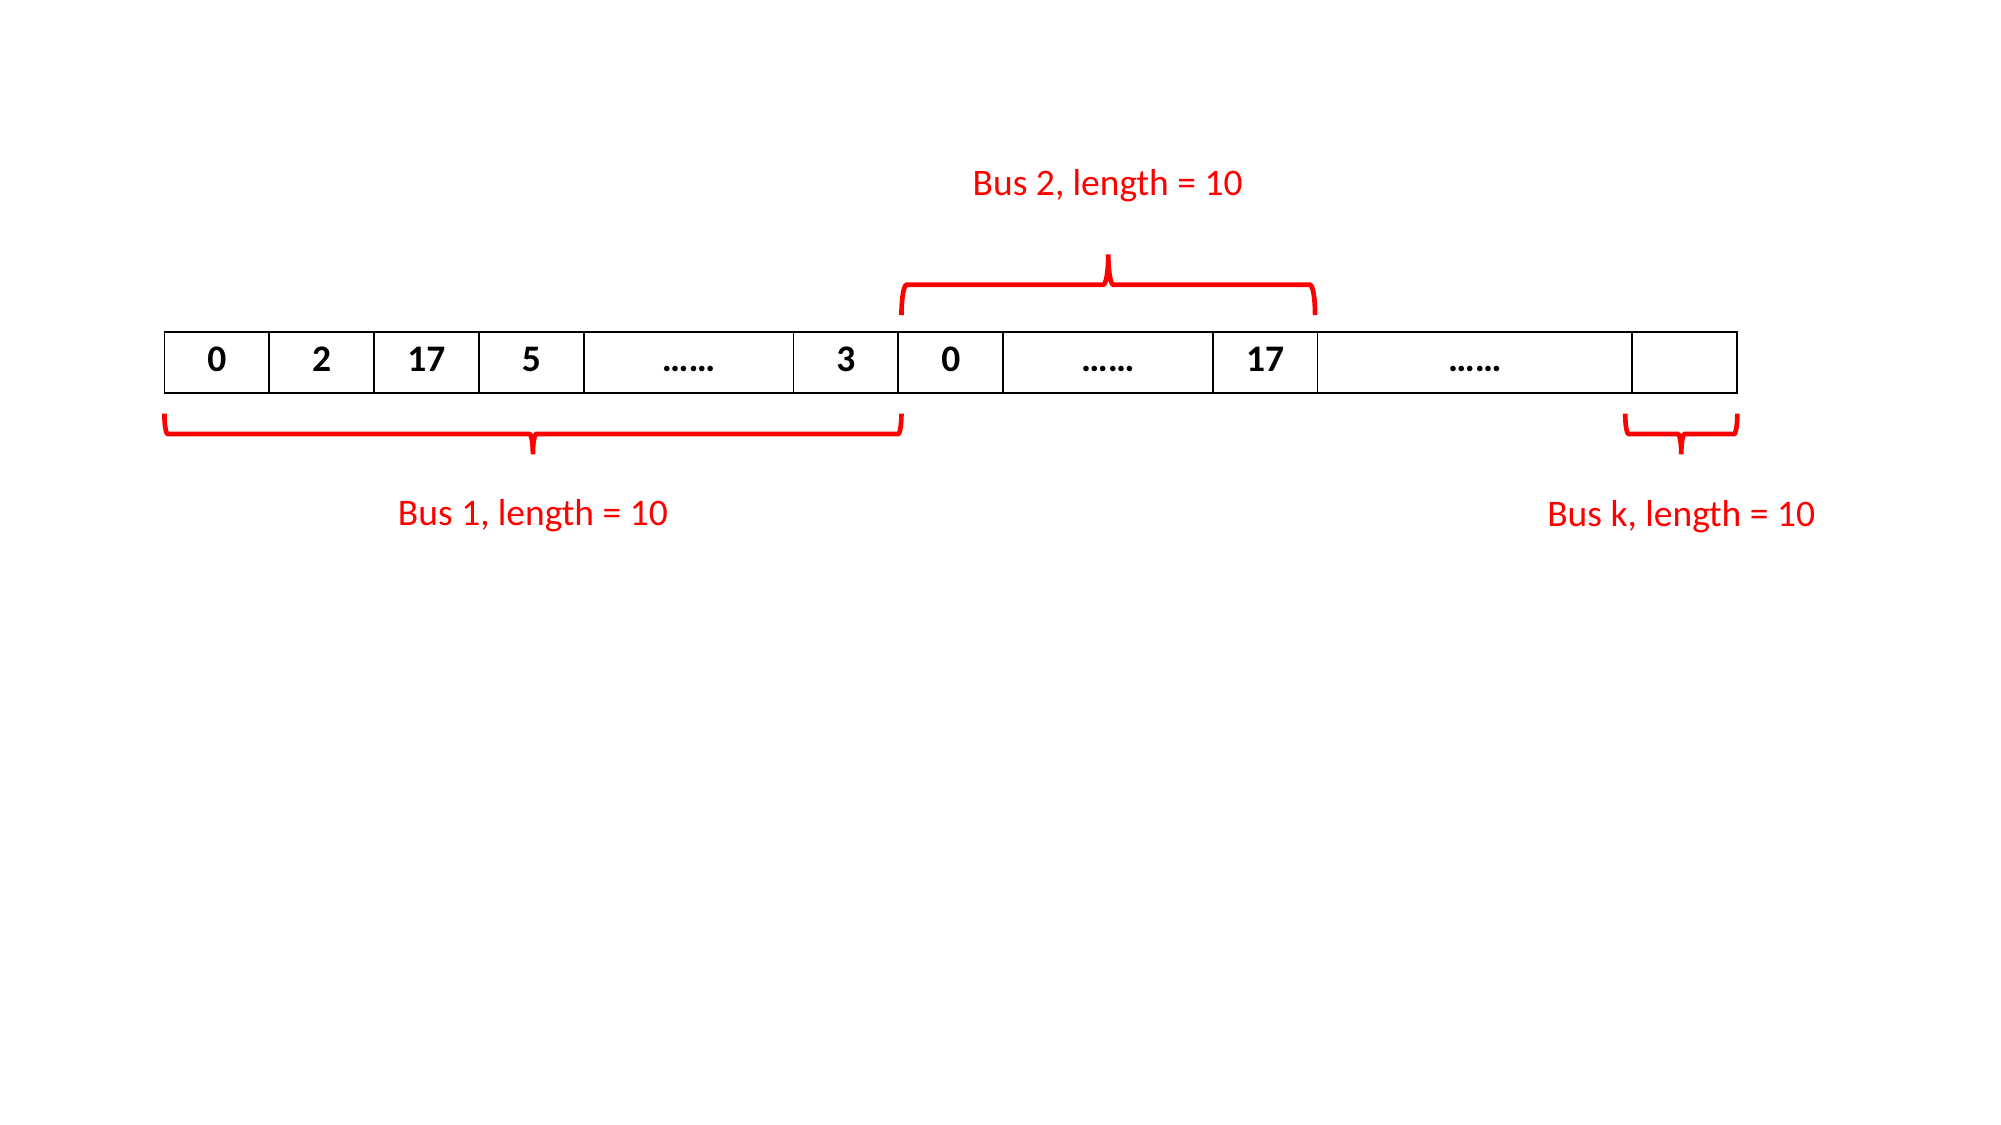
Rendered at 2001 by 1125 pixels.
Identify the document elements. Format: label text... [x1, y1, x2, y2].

table_header …… [1004, 333, 1212, 392]
table_header 17 [375, 333, 478, 392]
table_header 5 [480, 333, 583, 392]
text_box [163, 413, 903, 455]
table_header 0 [165, 333, 268, 392]
text_box [900, 254, 1316, 316]
table_header [1633, 333, 1736, 392]
table_header 0 [899, 333, 1002, 392]
text_box Bus k, length = 10 [1513, 481, 1850, 542]
table_header …… [1318, 333, 1631, 392]
table_header 17 [1214, 333, 1317, 392]
table_header 3 [794, 333, 897, 392]
table_header 2 [270, 333, 373, 392]
text_box Bus 2, length = 10 [915, 150, 1301, 211]
text_box [1624, 413, 1738, 455]
table_header …… [585, 333, 793, 392]
text_box Bus 1, length = 10 [358, 480, 708, 541]
